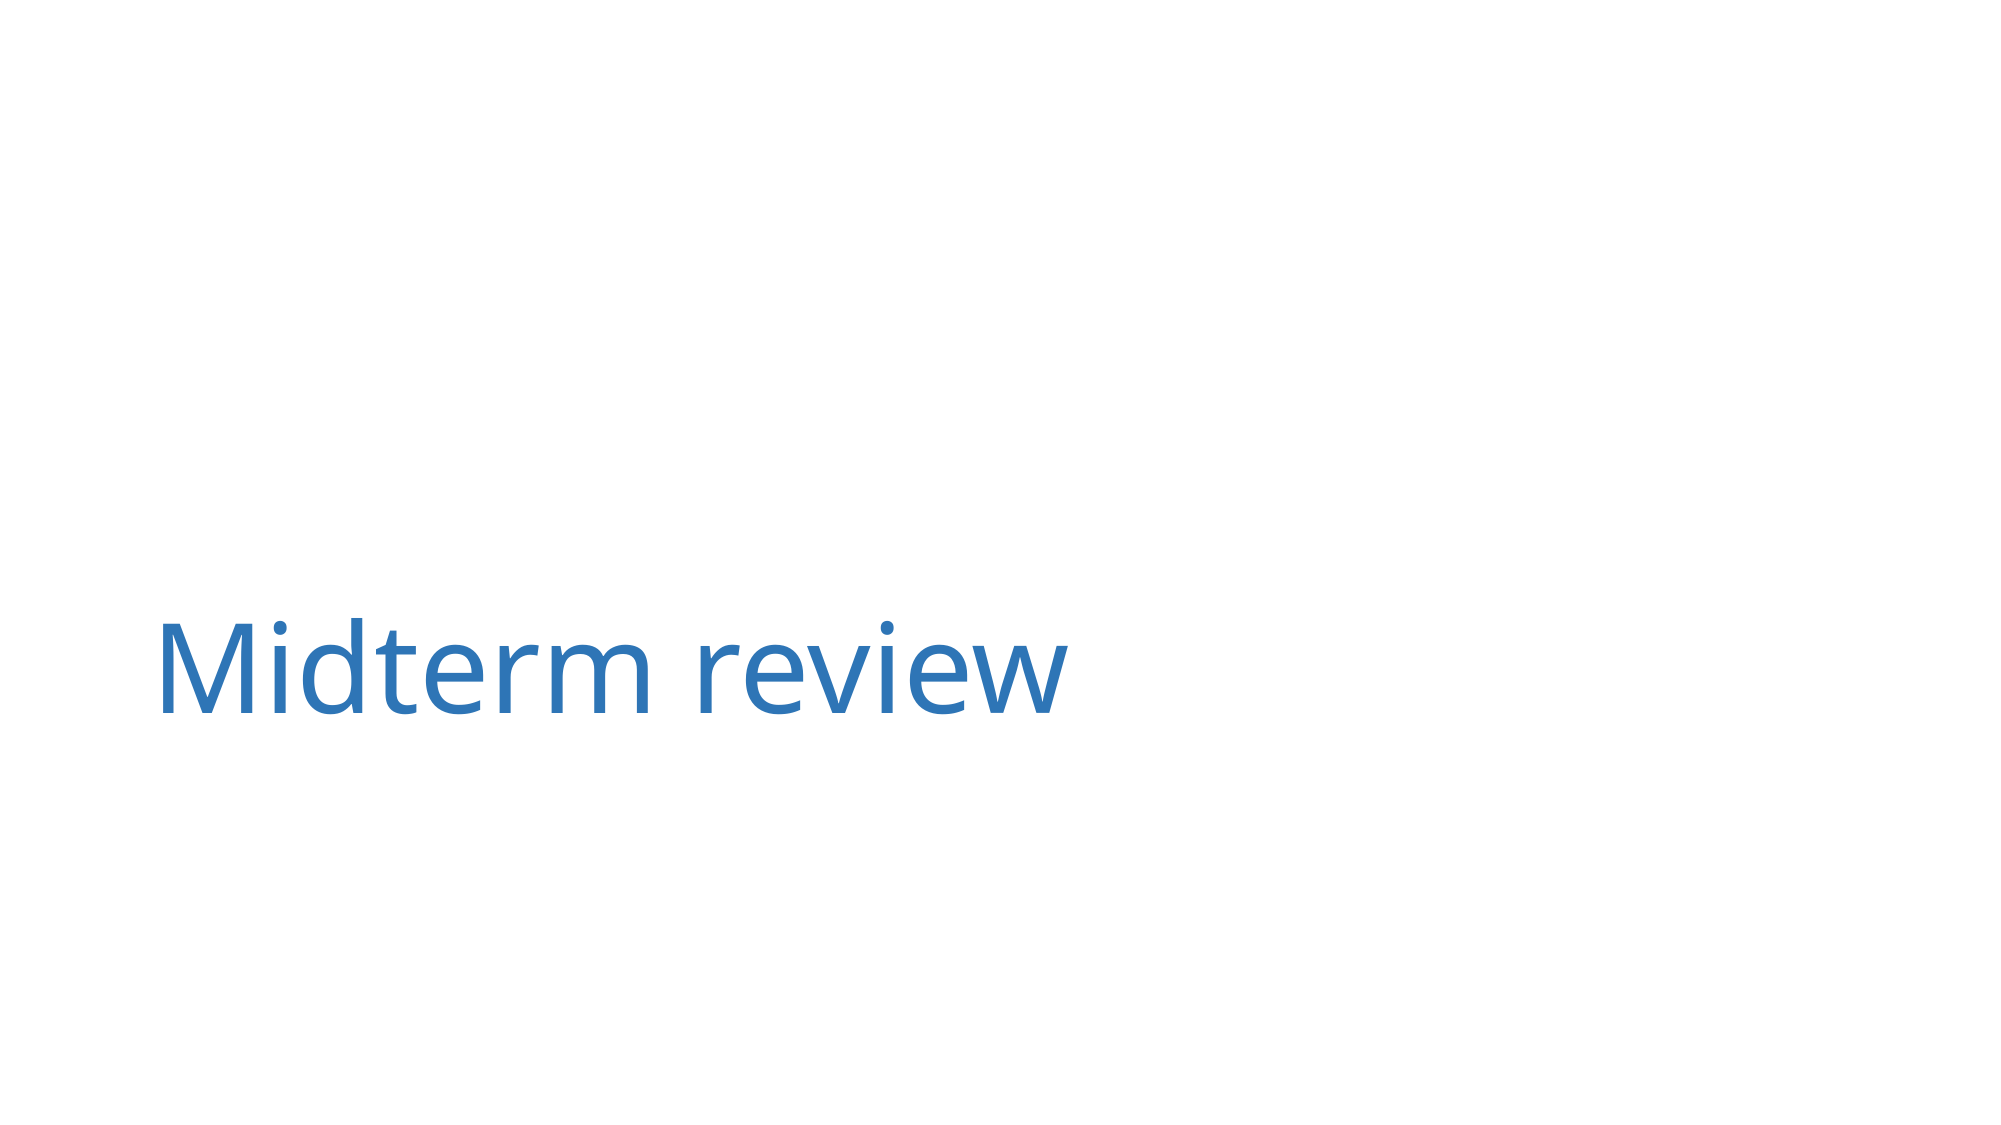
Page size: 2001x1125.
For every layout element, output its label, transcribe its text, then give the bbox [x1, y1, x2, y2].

title Midterm review [136, 280, 1862, 749]
